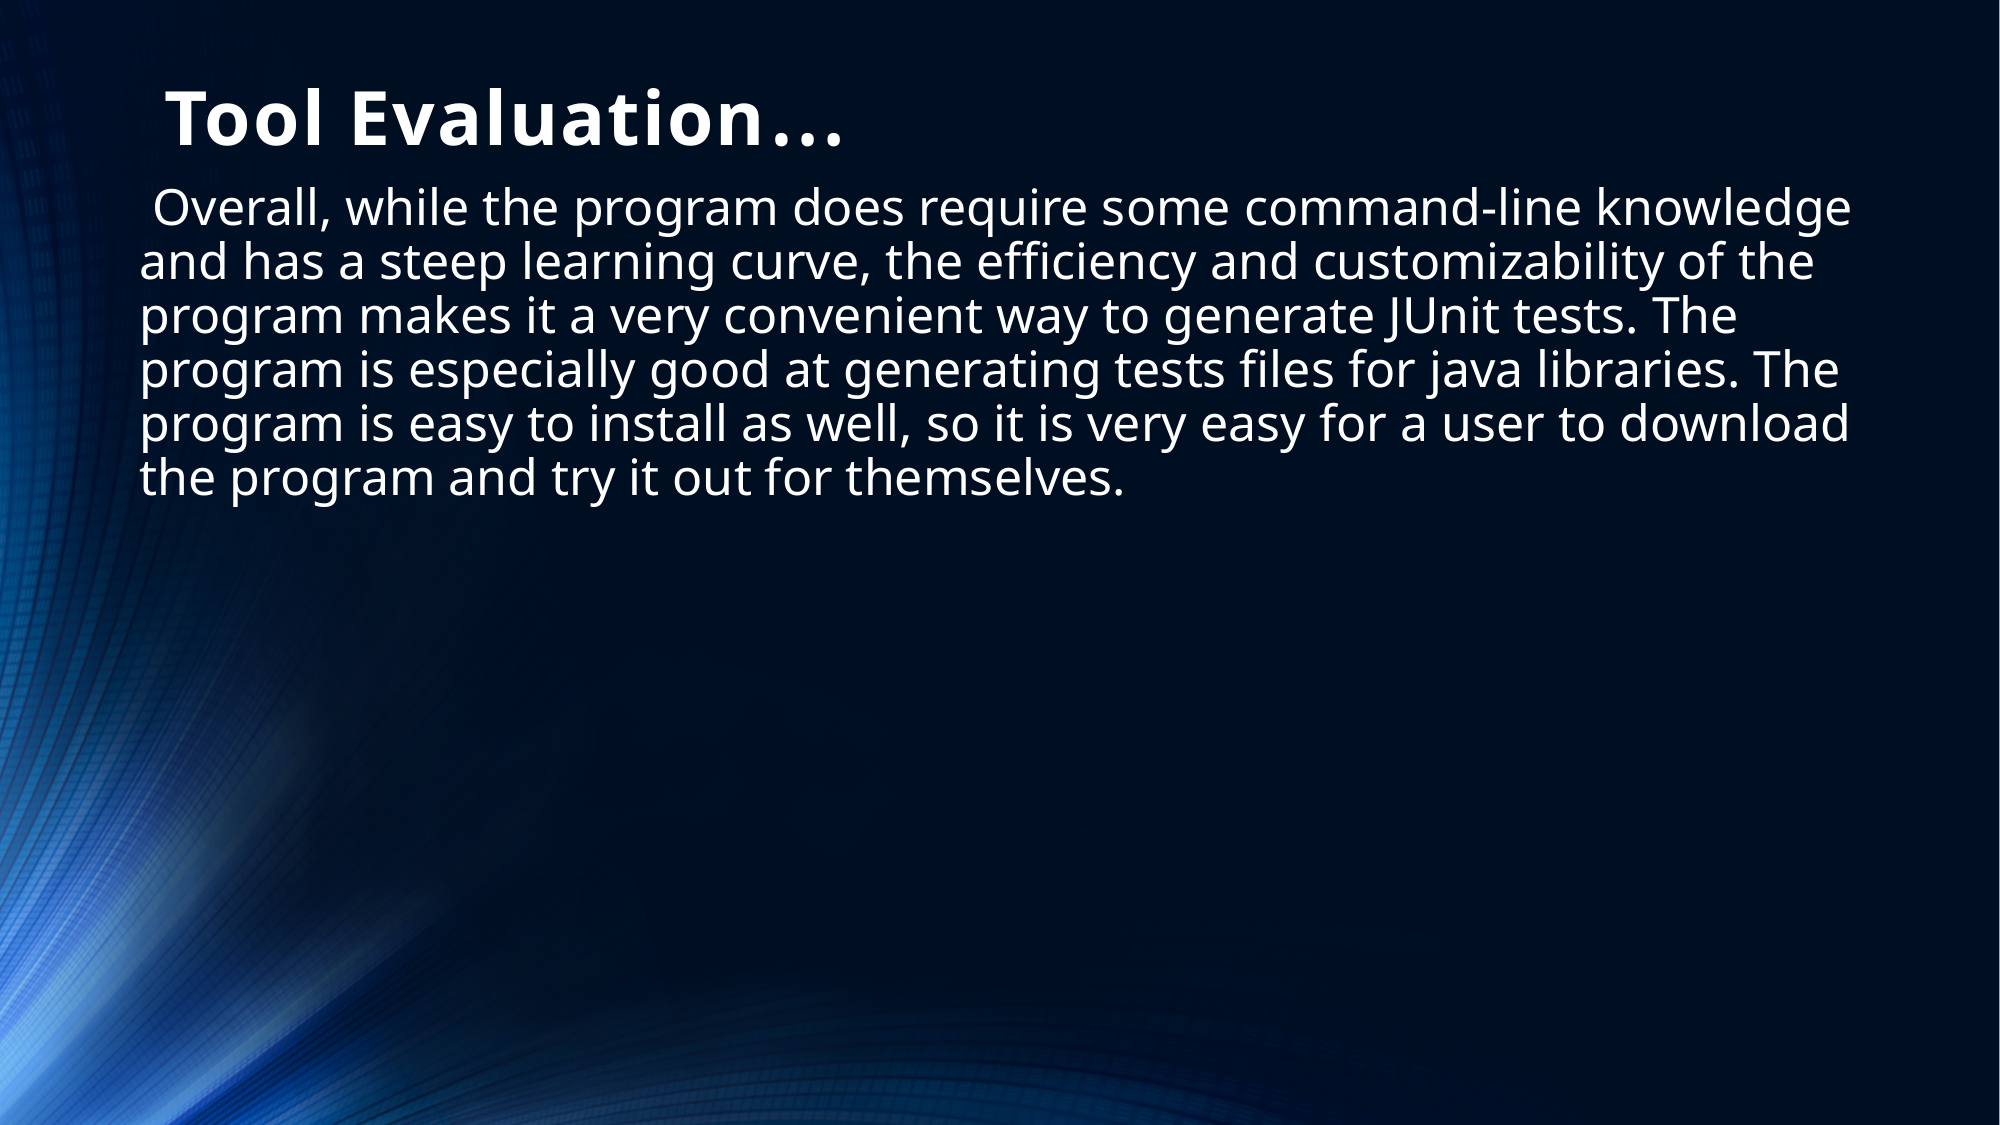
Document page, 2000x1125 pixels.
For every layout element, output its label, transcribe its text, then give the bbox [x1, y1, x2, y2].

title Tool Evaluation… [149, 12, 1650, 174]
picture [0, 0, 2000, 1125]
list Overall, while the program does require some command-line knowledge and has a steep learning curve, the efficiency and customizability of the program makes it a very convenient way to generate JUnit tests. The program is especially good at generating tests files for java libraries. The program is easy to install as well, so it is very easy for a user to download the program and try it out for themselves. [124, 174, 1875, 1075]
